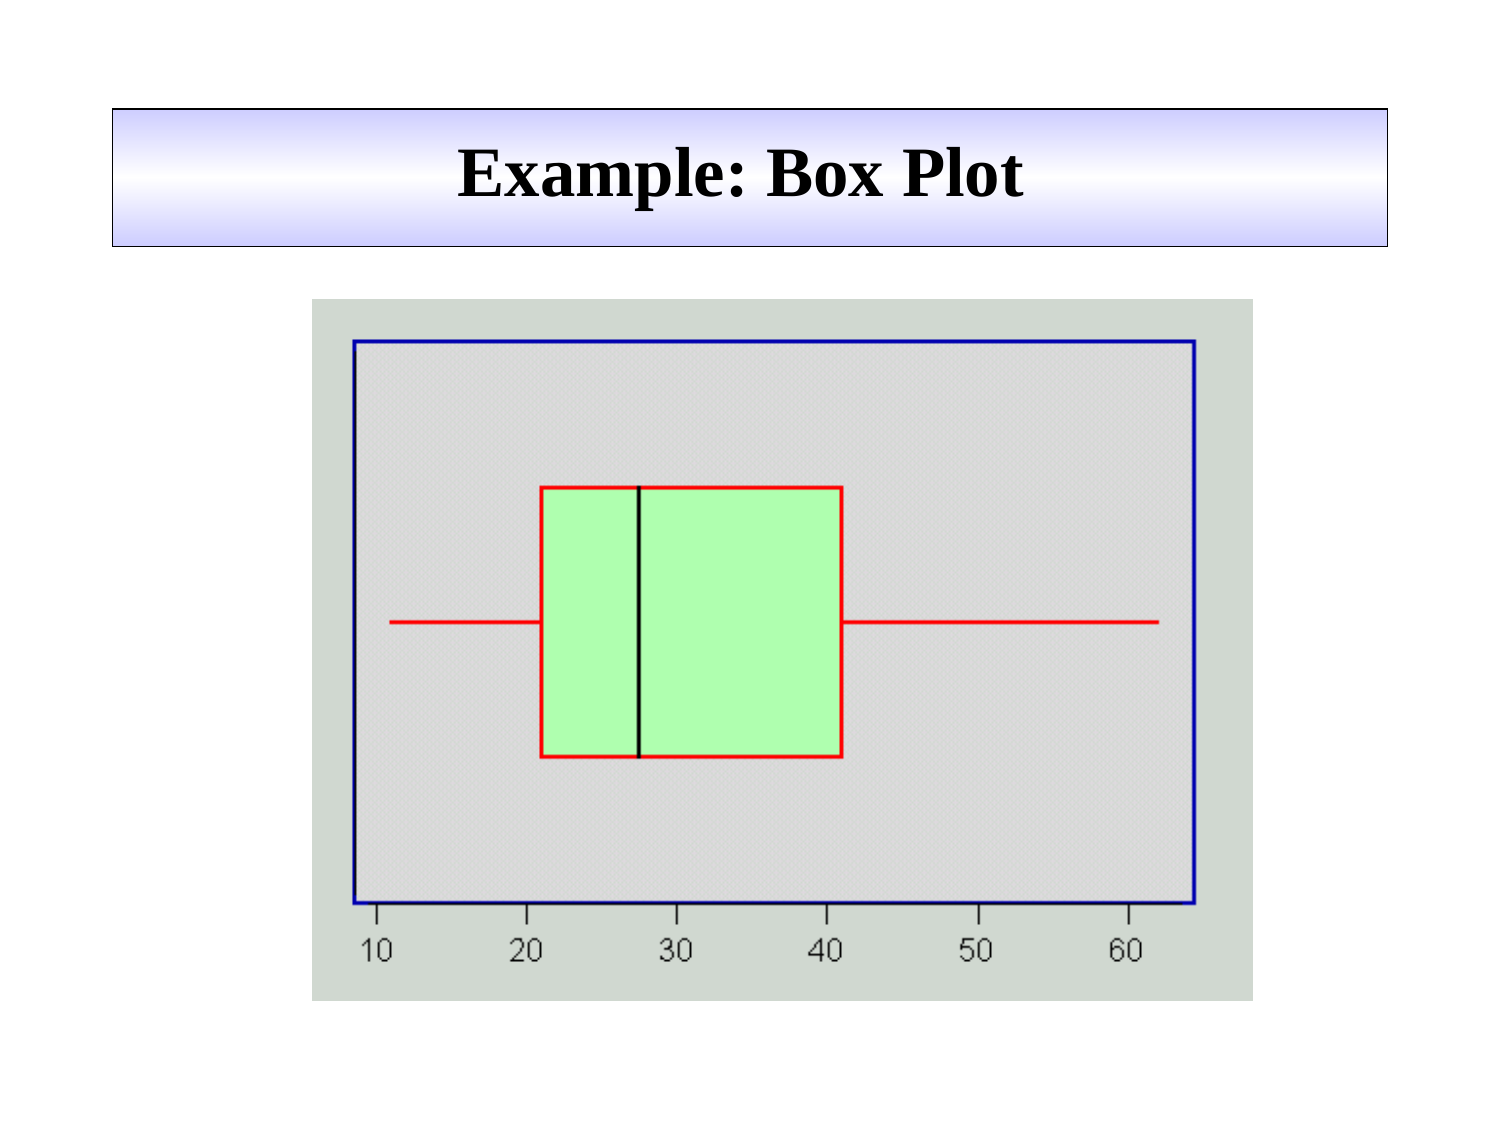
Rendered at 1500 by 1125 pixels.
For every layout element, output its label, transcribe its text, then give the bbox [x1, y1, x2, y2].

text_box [312, 299, 1253, 1001]
title Example: Box Plot [112, 108, 1388, 247]
